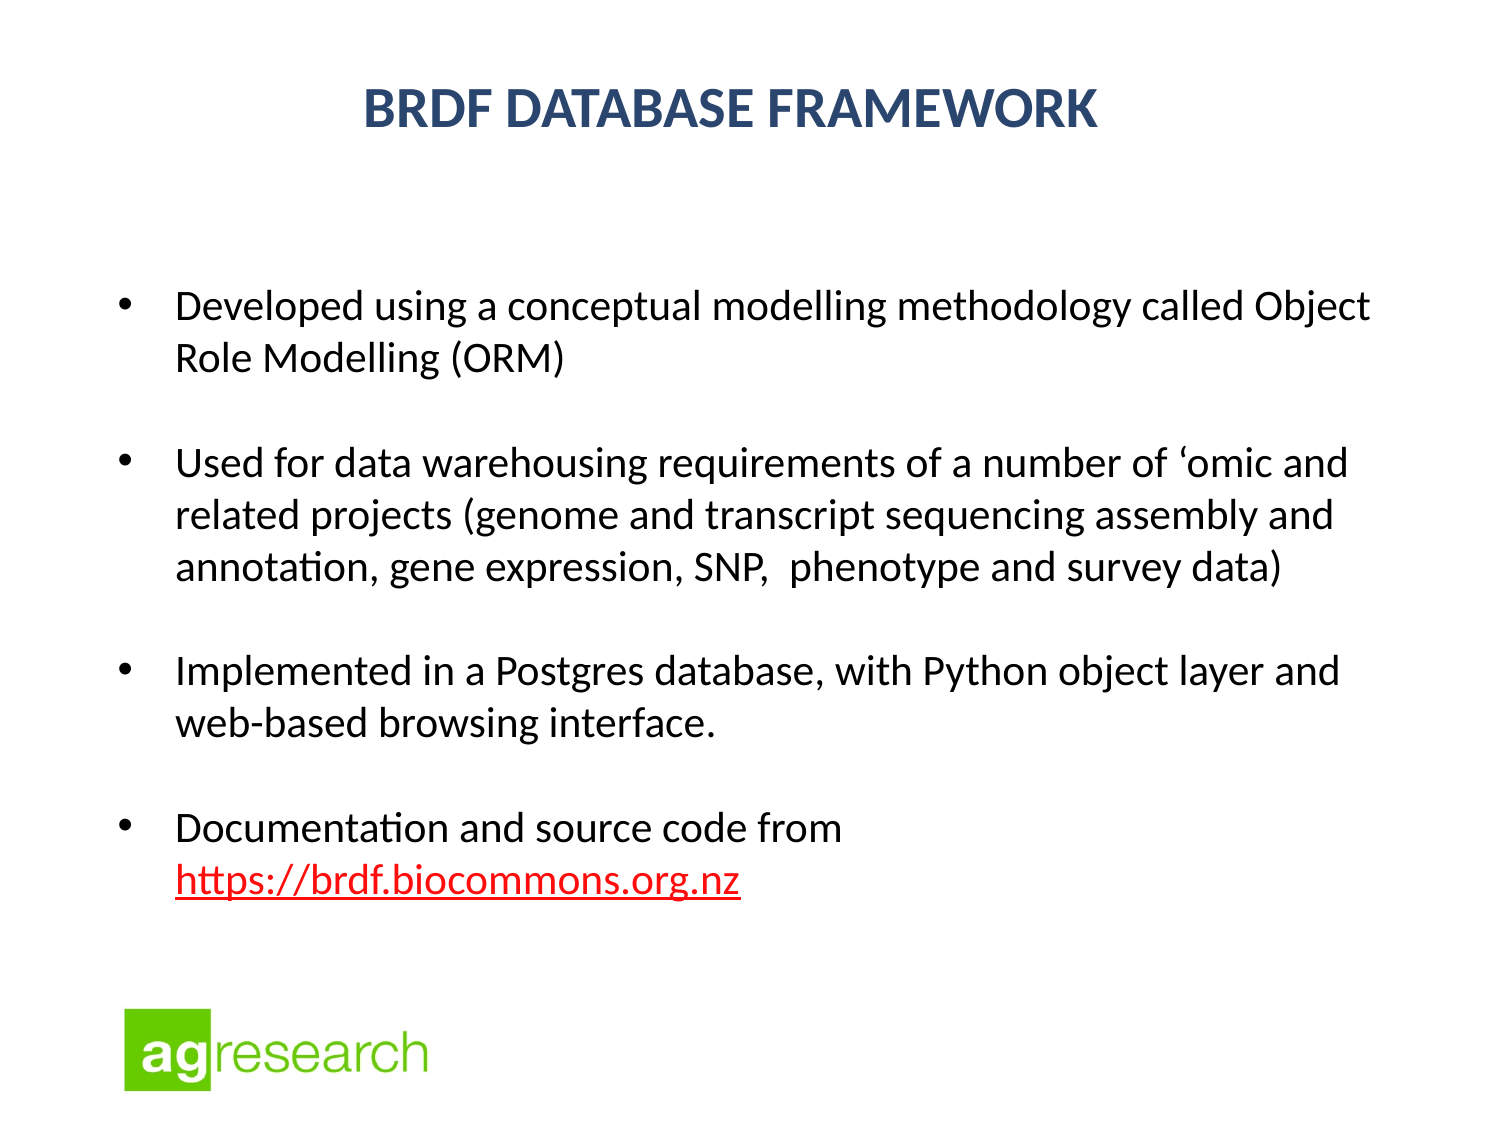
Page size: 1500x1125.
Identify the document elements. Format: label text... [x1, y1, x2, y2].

picture [109, 993, 455, 1103]
list Developed using a conceptual modelling methodology called Object Role Modelling (ORM) Used for data warehousing requirements of a number of ‘omic and related projects (genome and transcript sequencing assembly and annotation, gene expression, SNP, phenotype and survey data) Implemented in a Postgres database, with Python object layer and web-based browsing interface. Documentation and source code from https://brdf.biocommons.org.nz [117, 224, 1387, 916]
title BRDF Database Framework [334, 69, 1128, 187]
